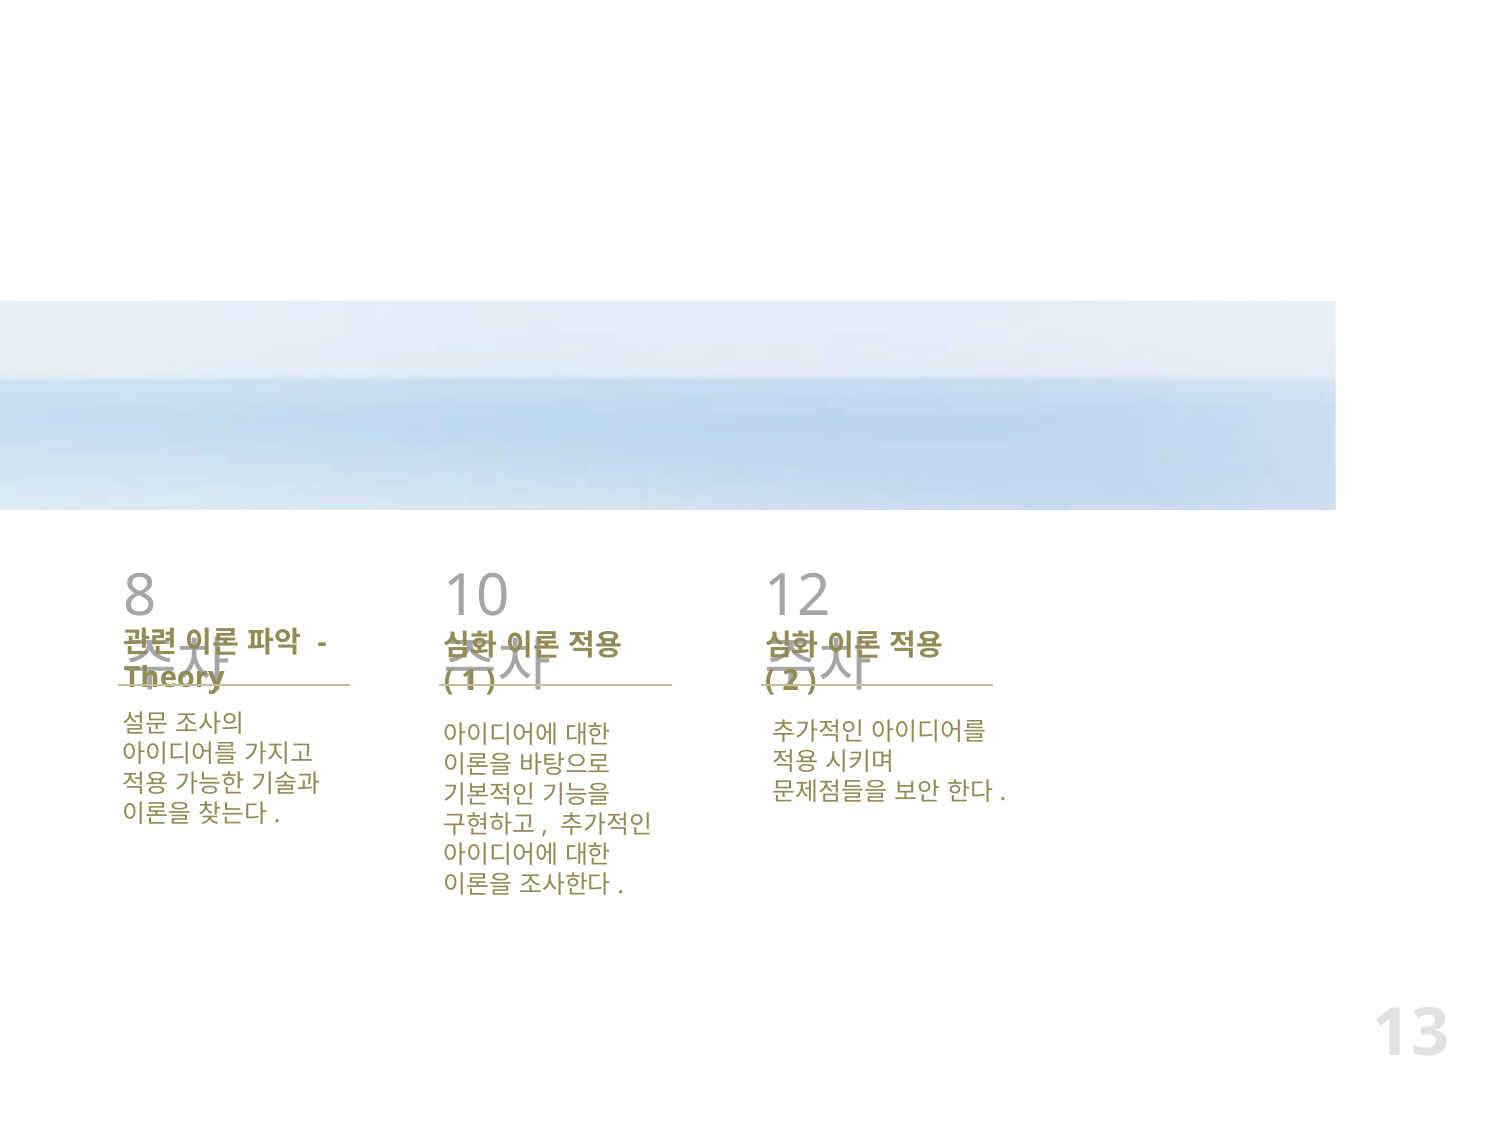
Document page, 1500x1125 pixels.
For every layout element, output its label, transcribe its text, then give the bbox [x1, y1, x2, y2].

text_box 8주차 [108, 549, 281, 615]
text_box 관련 이론 파악 - Theory [108, 615, 364, 699]
text_box 아이디어에 대한 이론을 바탕으로 기본적인 기능을 구현하고, 추가적인 아이디어에 대한 이론을 조사한다. [428, 711, 685, 906]
text_box 심화 이론 적용 ( 2 ) [750, 619, 1006, 704]
text_box 설문 조사의 아이디어를 가지고 적용 가능한 기술과 이론을 찾는다. [107, 699, 364, 835]
text_box 추가적인 아이디어를 적용 시키며 문제점들을 보안 한다. [757, 708, 1014, 813]
picture [0, 301, 1336, 510]
text_box 12주차 [749, 549, 922, 705]
text_box 심화 이론 적용 ( 1 ) [429, 619, 685, 704]
text_box 10주차 [428, 549, 601, 705]
text_box 13 [1358, 981, 1464, 1076]
